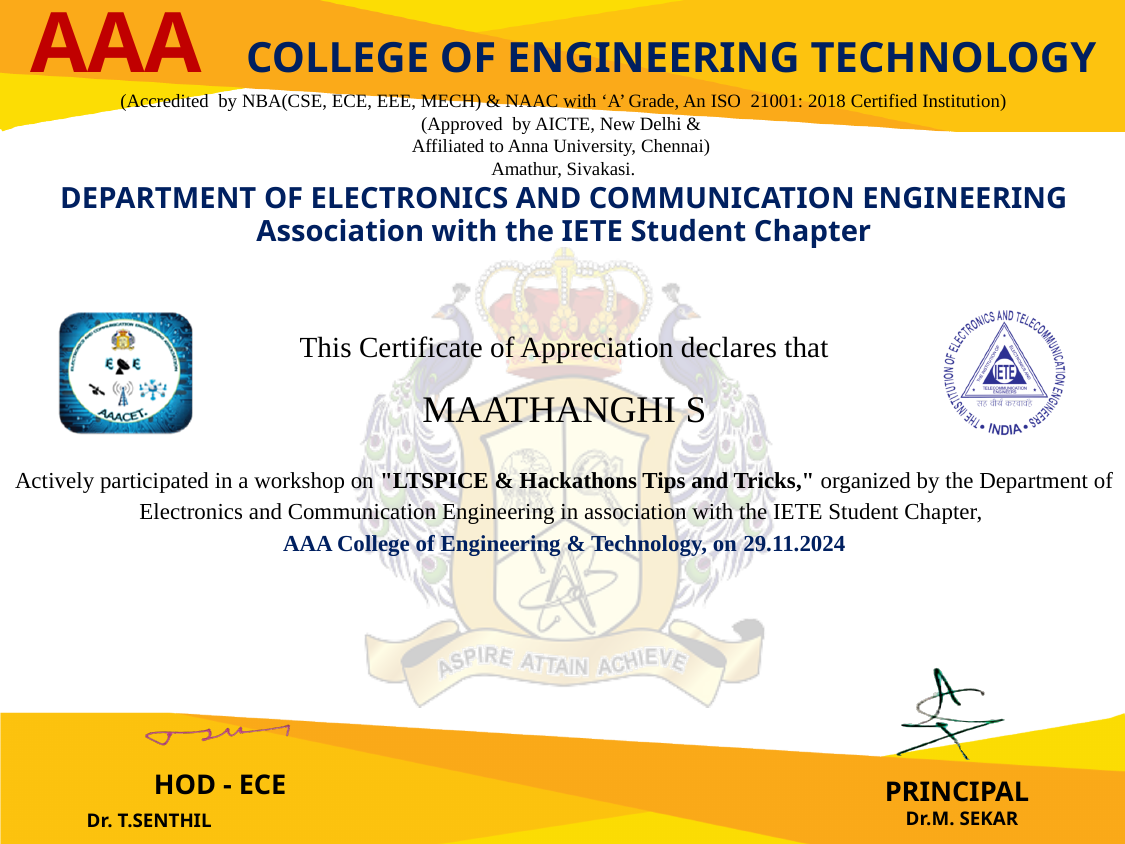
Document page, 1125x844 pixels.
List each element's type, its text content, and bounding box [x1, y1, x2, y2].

text_box This Certificate of Appreciation declares that MAATHANGHI S Actively participated in a workshop on "LTSPICE & Hackathons Tips and Tricks," organized by the Department of Electronics and Communication Engineering in association with the IETE Student Chapter, AAA College of Engineering & Technology, on 29.11.2024 [814, 285, 1125, 594]
picture [0, 0, 1125, 132]
text_box This Certificate of Appreciation declares that MAATHANGHI S Actively participated in a workshop on "LTSPICE & Hackathons Tips and Tricks," organized by the Department of Electronics and Communication Engineering in association with the IETE Student Chapter, AAA College of Engineering & Technology, on 29.11.2024 [1, 285, 318, 594]
picture [936, 303, 1072, 442]
picture [0, 247, 1125, 844]
text_box DEPARTMENT OF ELECTRONICS AND COMMUNICATION ENGINEERING Association with the IETE Student Chapter [1, 174, 1125, 256]
picture [57, 311, 193, 435]
text_box AAA COLLEGE OF ENGINEERING TECHNOLOGY (Accredited by NBA(CSE, ECE, EEE, MECH) & NAAC with ‘A’ Grade, An ISO 21001: 2018 Certified Institution) (Approved by AICTE, New Delhi & Affiliated to Anna University, Chennai) Amathur, Sivakasi. [1, 139, 1125, 174]
